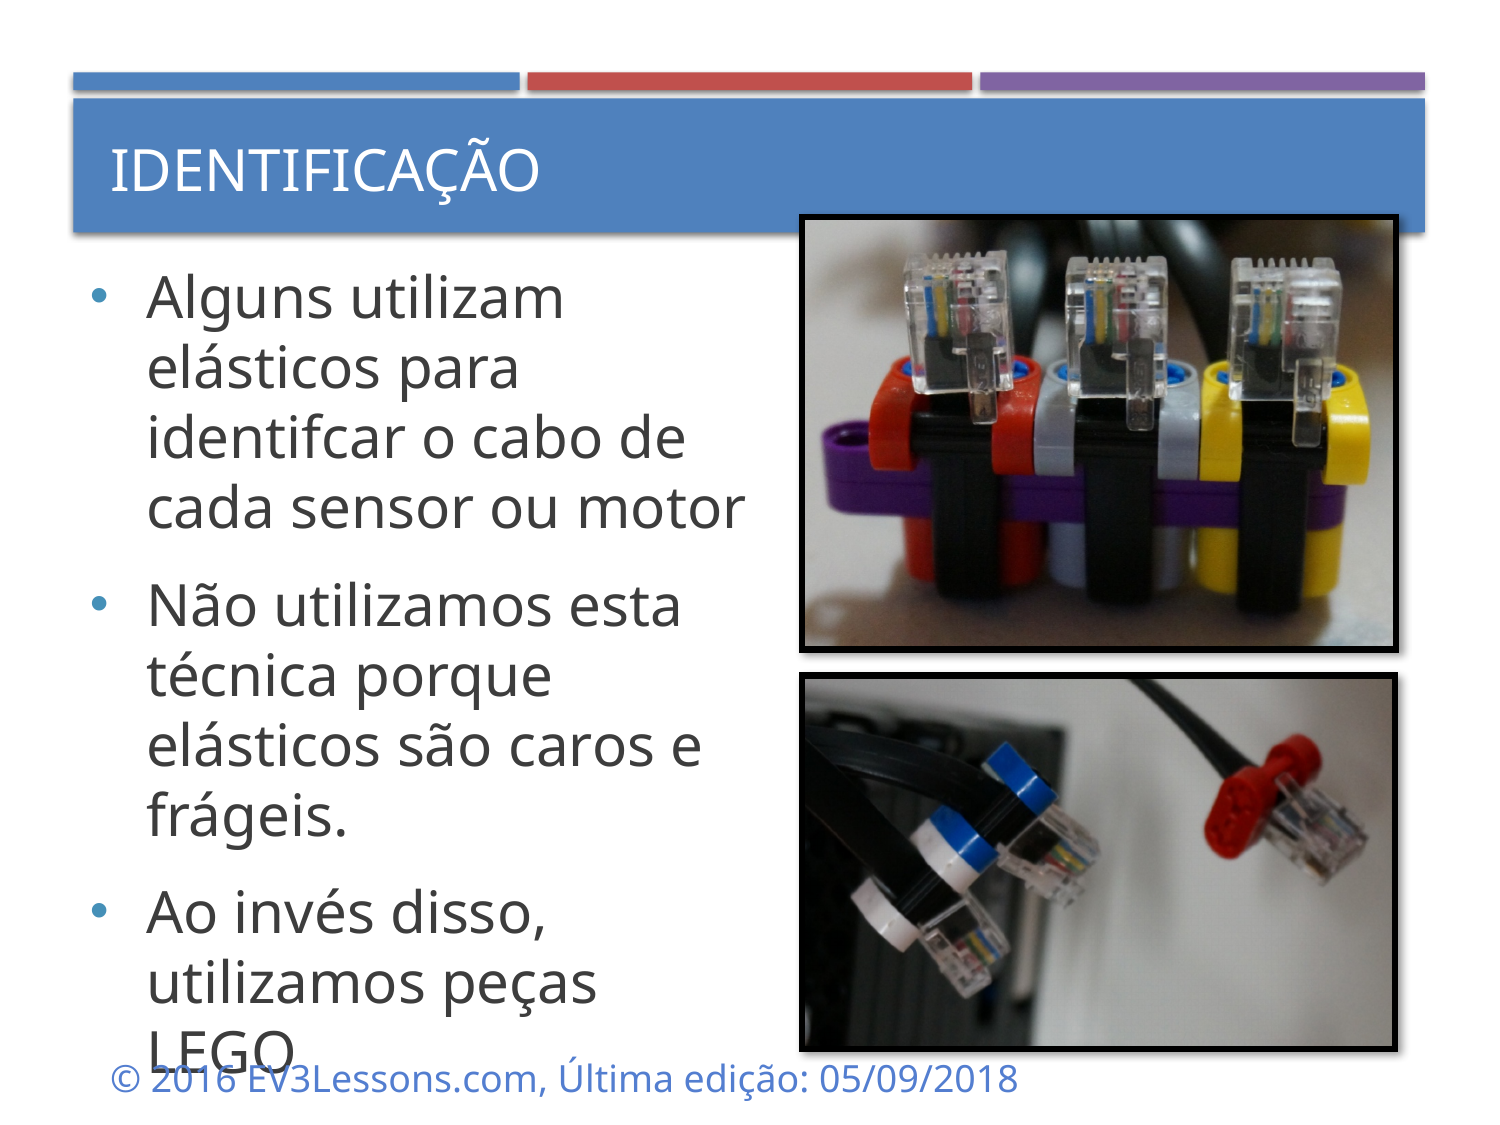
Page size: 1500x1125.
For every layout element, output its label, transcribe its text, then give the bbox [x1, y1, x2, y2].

picture [804, 219, 1394, 1125]
text_box IDENTIFICAção [95, 112, 1406, 211]
text_box © 2016 EV3Lessons.com, Última edição: 05/09/2018 [95, 1047, 909, 1108]
text_box Alguns utilizam elásticos para identifcar o cabo de cada sensor ou motor Não utilizamos esta técnica porque elásticos são caros e frágeis. Ao invés disso, utilizamos peças LEGO [74, 253, 770, 1010]
